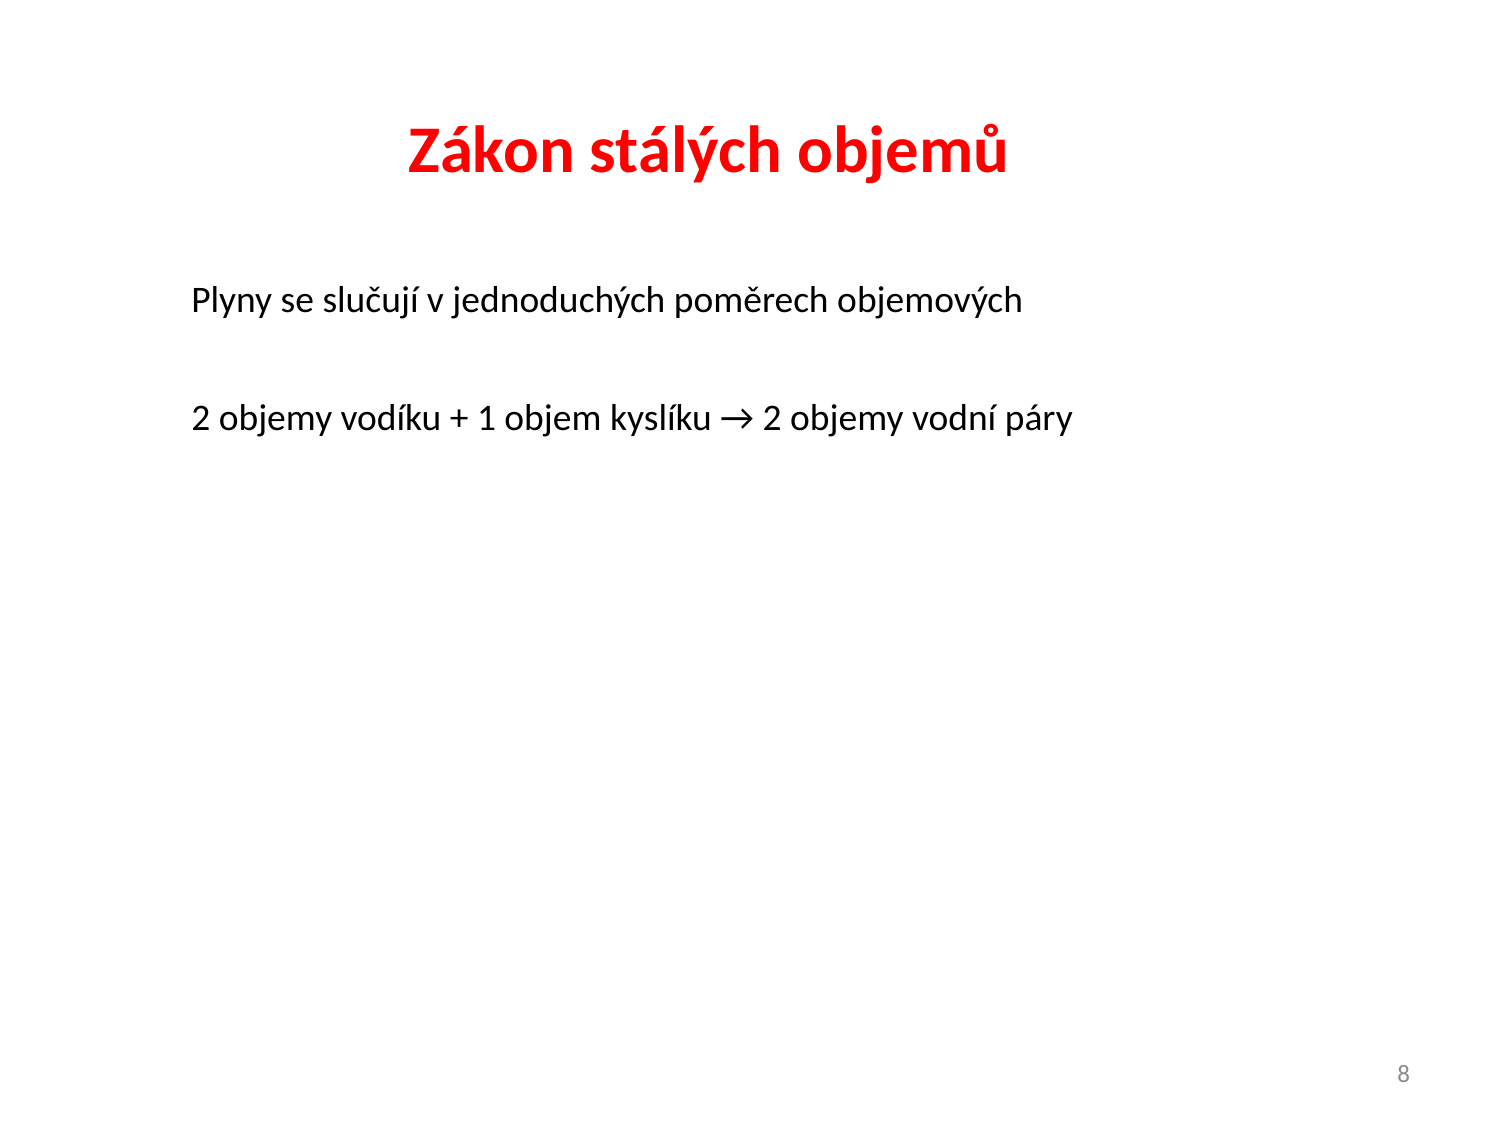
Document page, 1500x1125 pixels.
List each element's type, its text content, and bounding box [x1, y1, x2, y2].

text_box 2 objemy vodíku + 1 objem kyslíku → 2 objemy vodní páry [176, 385, 1143, 445]
text_box Plyny se slučují v jednoduchých poměrech objemových [176, 267, 1152, 327]
slide_number 8 [1074, 1042, 1425, 1103]
text_box Zákon stálých objemů [393, 98, 1025, 194]
